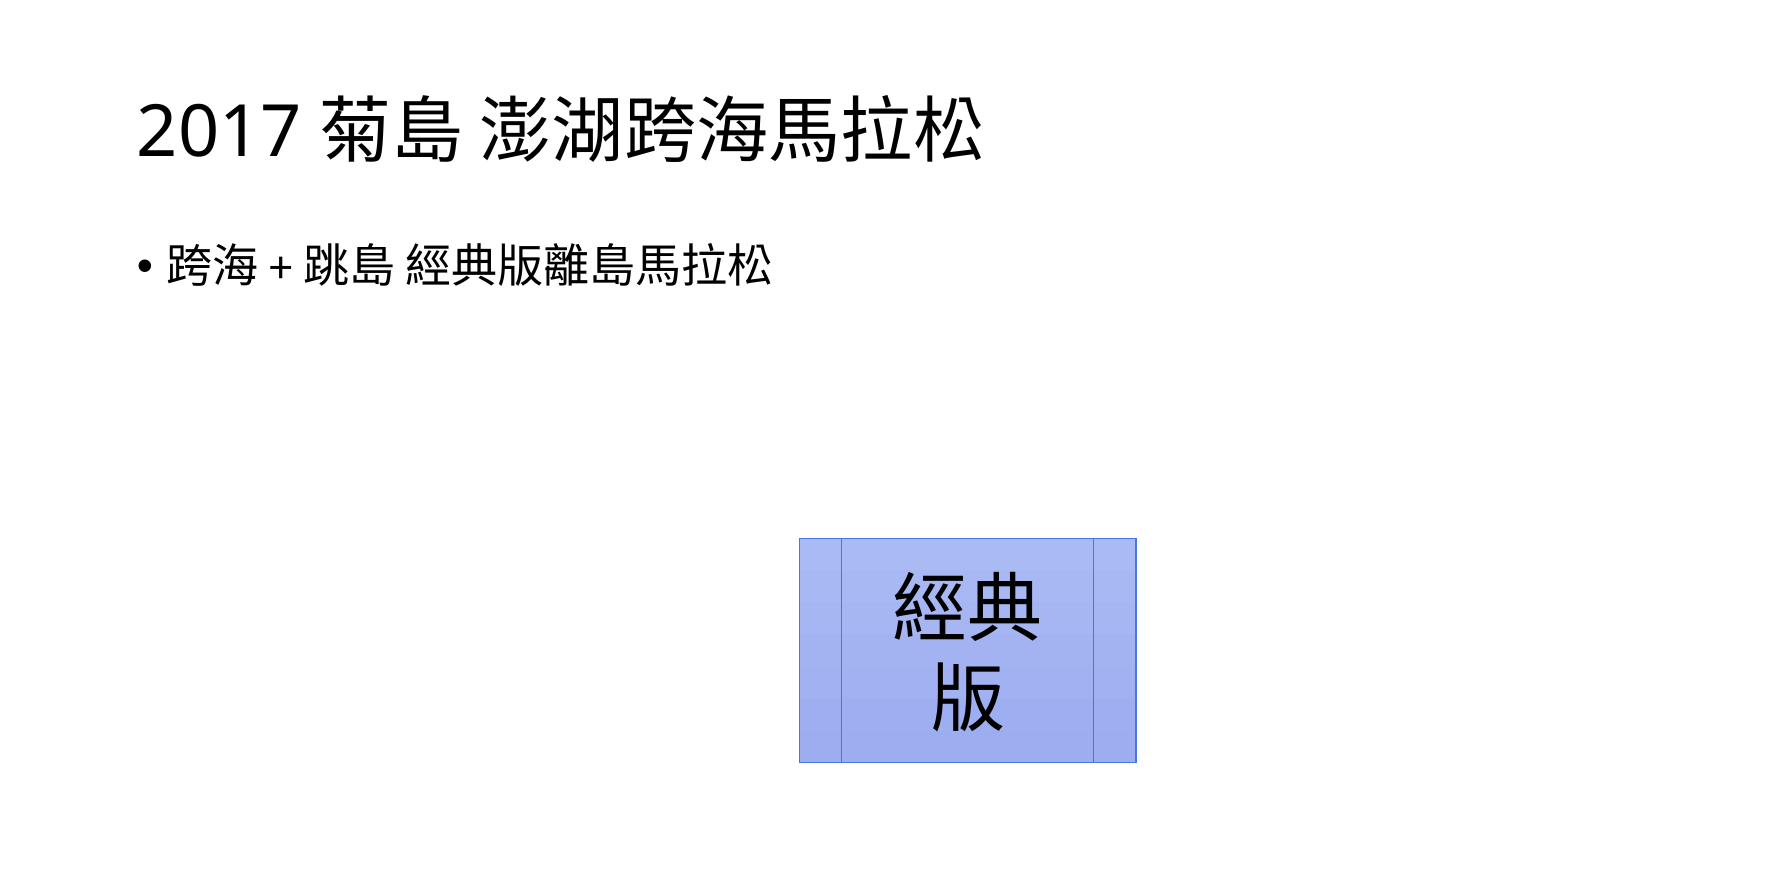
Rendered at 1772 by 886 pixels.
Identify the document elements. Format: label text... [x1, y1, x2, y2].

list 跨海+跳島 經典版離島馬拉松 [121, 235, 1650, 798]
text_box 經典版 [799, 538, 1137, 763]
title 2017菊島 澎湖跨海馬拉松 [121, 47, 1650, 219]
